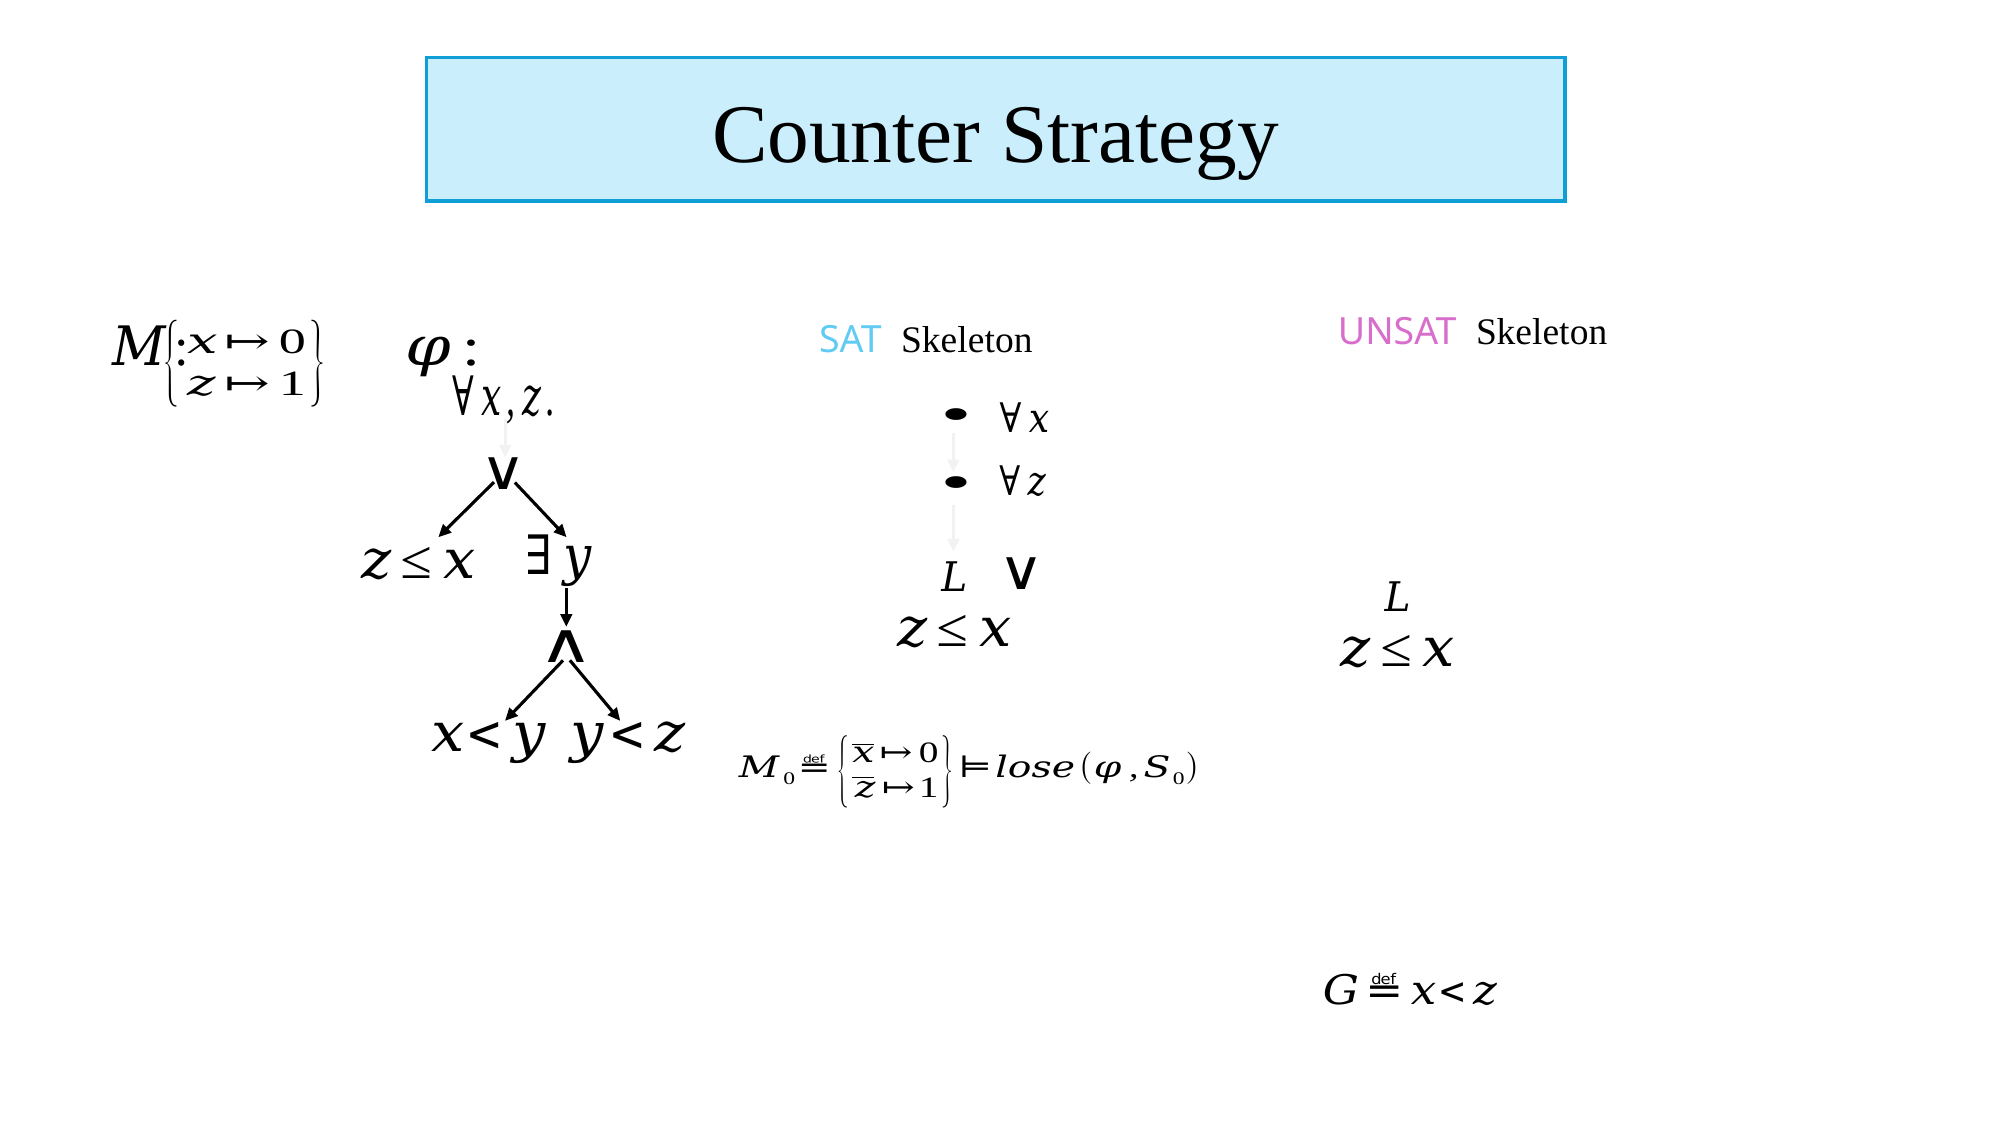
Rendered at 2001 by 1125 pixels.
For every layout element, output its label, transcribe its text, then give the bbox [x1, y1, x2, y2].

text_box Counter Strategy [425, 56, 1567, 203]
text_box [357, 367, 689, 765]
